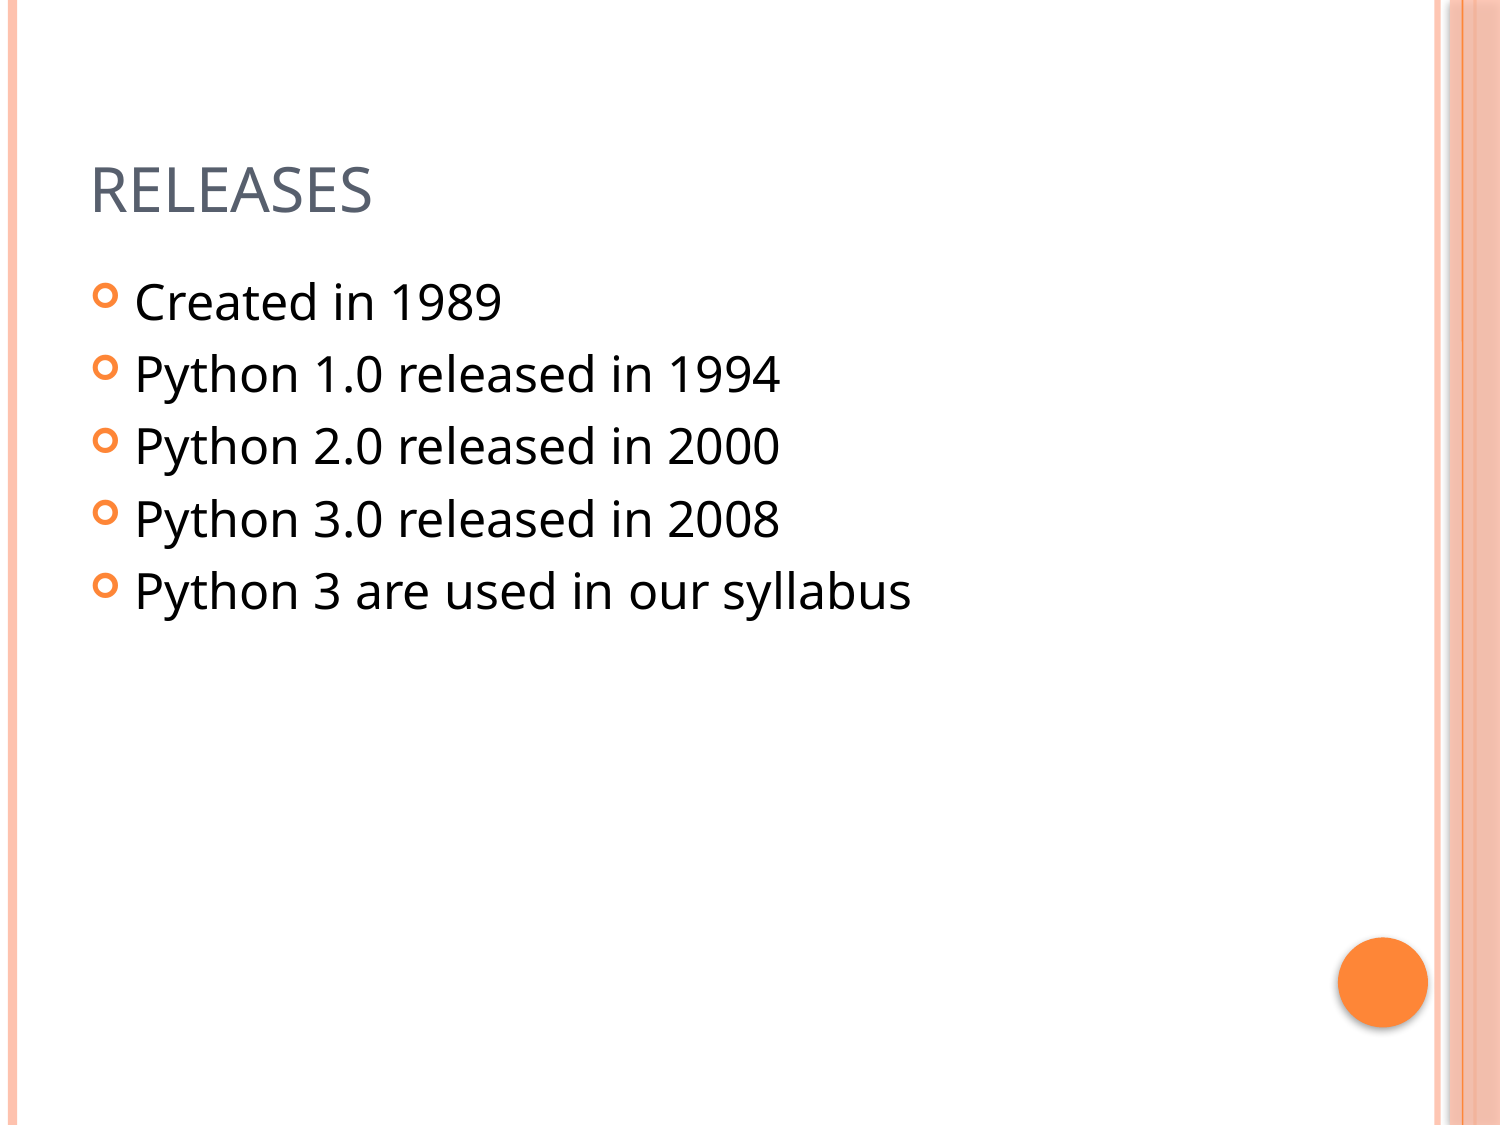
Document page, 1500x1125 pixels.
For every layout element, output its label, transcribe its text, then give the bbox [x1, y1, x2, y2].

title Releases [75, 45, 1300, 233]
list Created in 1989 Python 1.0 released in 1994 Python 2.0 released in 2000 Python 3.0 released in 2008 Python 3 are used in our syllabus [75, 262, 1300, 1062]
